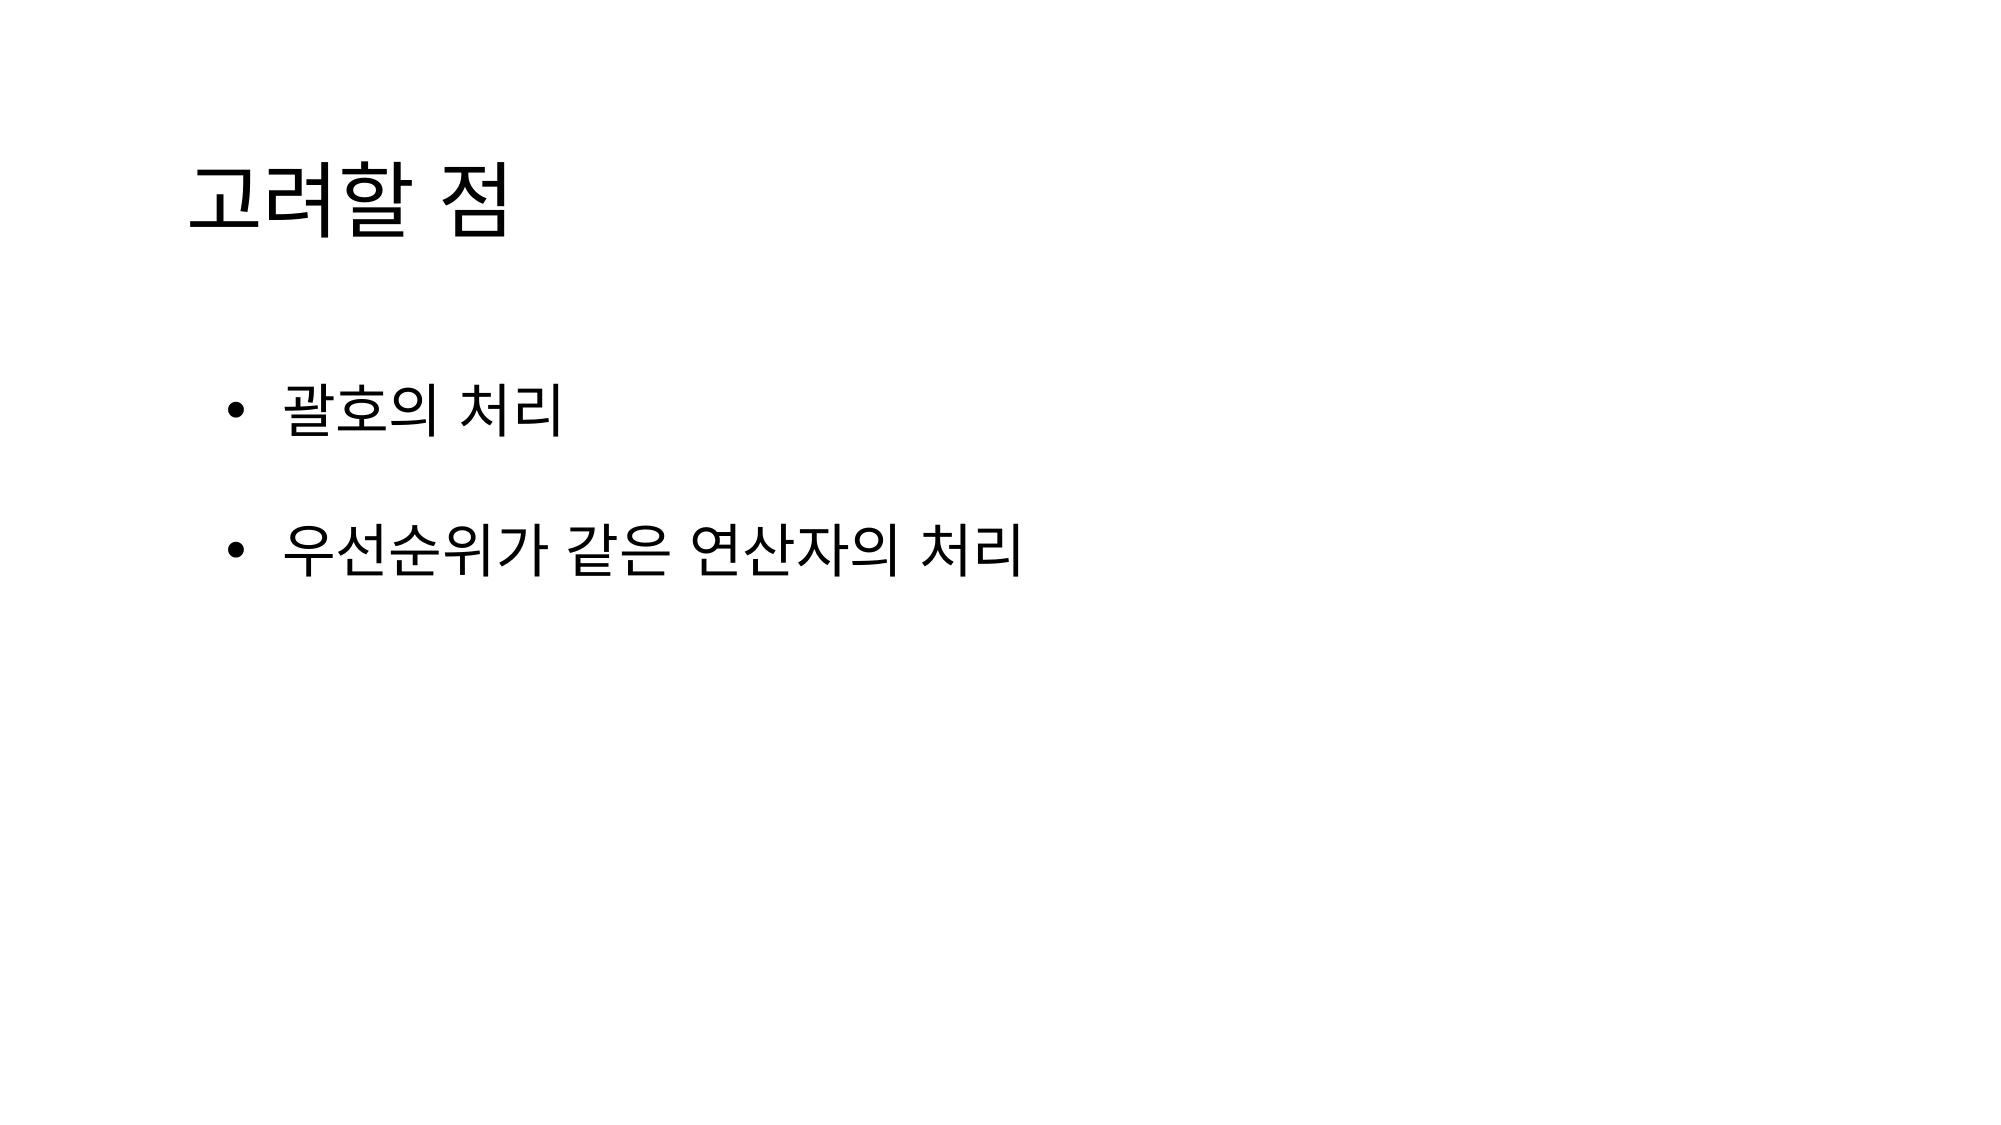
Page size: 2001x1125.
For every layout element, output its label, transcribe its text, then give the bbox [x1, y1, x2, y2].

text_box 고려할 점 [171, 141, 702, 256]
text_box 괄호의 처리 우선순위가 같은 연산자의 처리 [211, 366, 1886, 592]
